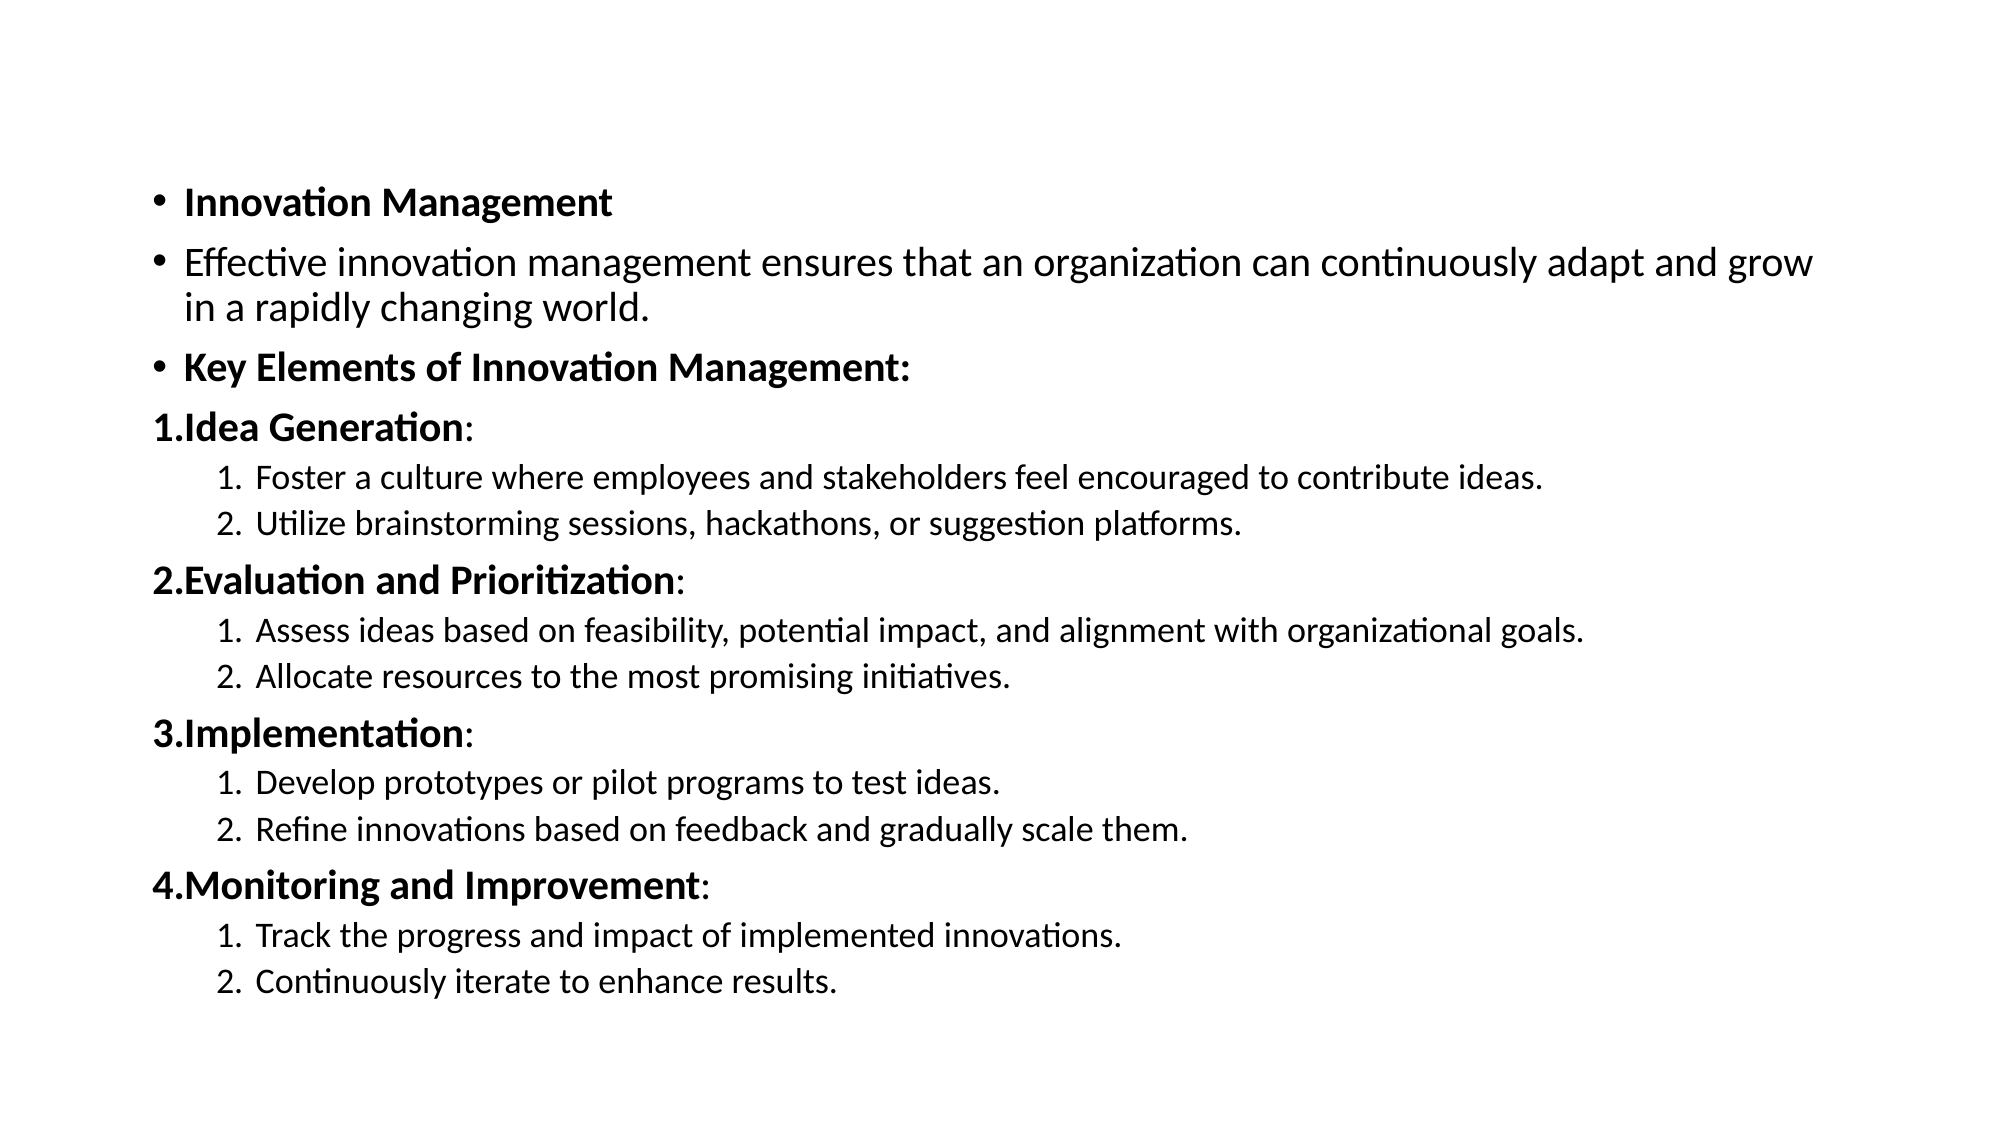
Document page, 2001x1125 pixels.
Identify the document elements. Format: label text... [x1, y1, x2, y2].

list Innovation Management Effective innovation management ensures that an organization can continuously adapt and grow in a rapidly changing world. Key Elements of Innovation Management: Idea Generation: Foster a culture where employees and stakeholders feel encouraged to contribute ideas. Utilize brainstorming sessions, hackathons, or suggestion platforms. Evaluation and Prioritization: Assess ideas based on feasibility, potential impact, and alignment with organizational goals. Allocate resources to the most promising initiatives. Implementation: Develop prototypes or pilot programs to test ideas. Refine innovations based on feedback and gradually scale them. Monitoring and Improvement: Track the progress and impact of implemented innovations. Continuously iterate to enhance results. [137, 172, 1863, 1014]
